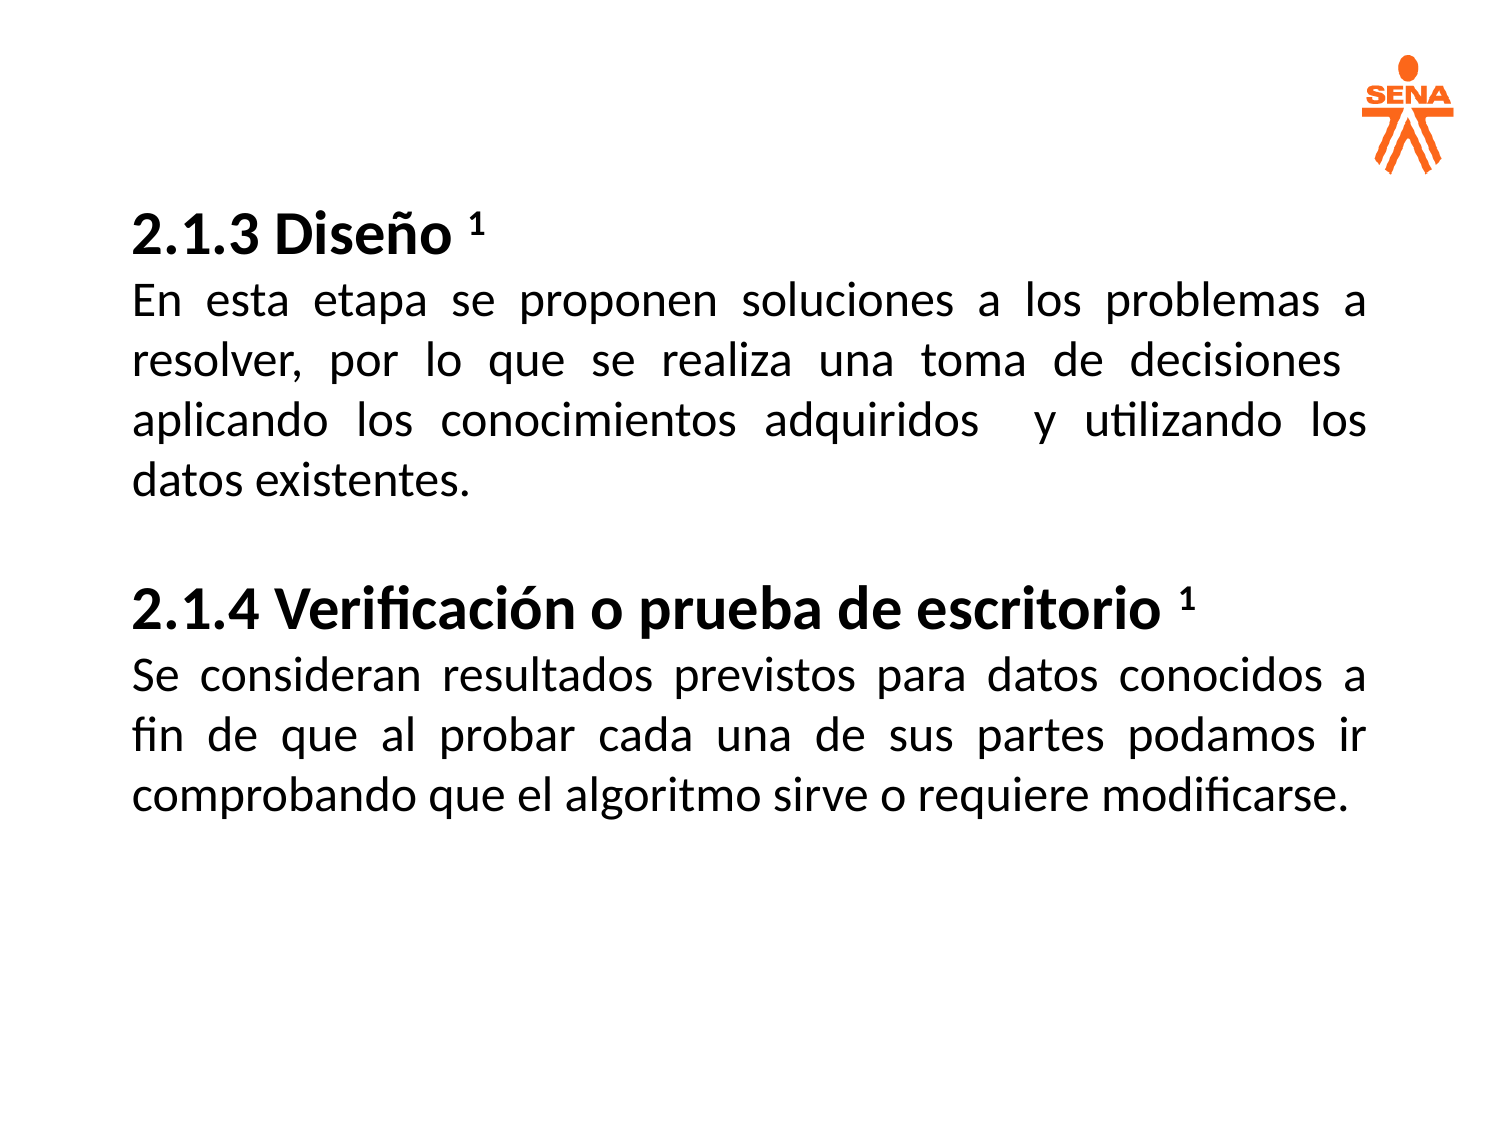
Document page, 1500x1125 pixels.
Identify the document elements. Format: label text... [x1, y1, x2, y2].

text_box 2.1.3 Diseño 1 En esta etapa se proponen soluciones a los problemas a resolver, por lo que se realiza una toma de decisiones aplicando los conocimientos adquiridos y utilizando los datos existentes. 2.1.4 Verificación o prueba de escritorio 1 Se consideran resultados previstos para datos conocidos a fin de que al probar cada una de sus partes podamos ir comprobando que el algoritmo sirve o requiere modificarse. [117, 184, 1383, 830]
picture [1330, 0, 1500, 208]
